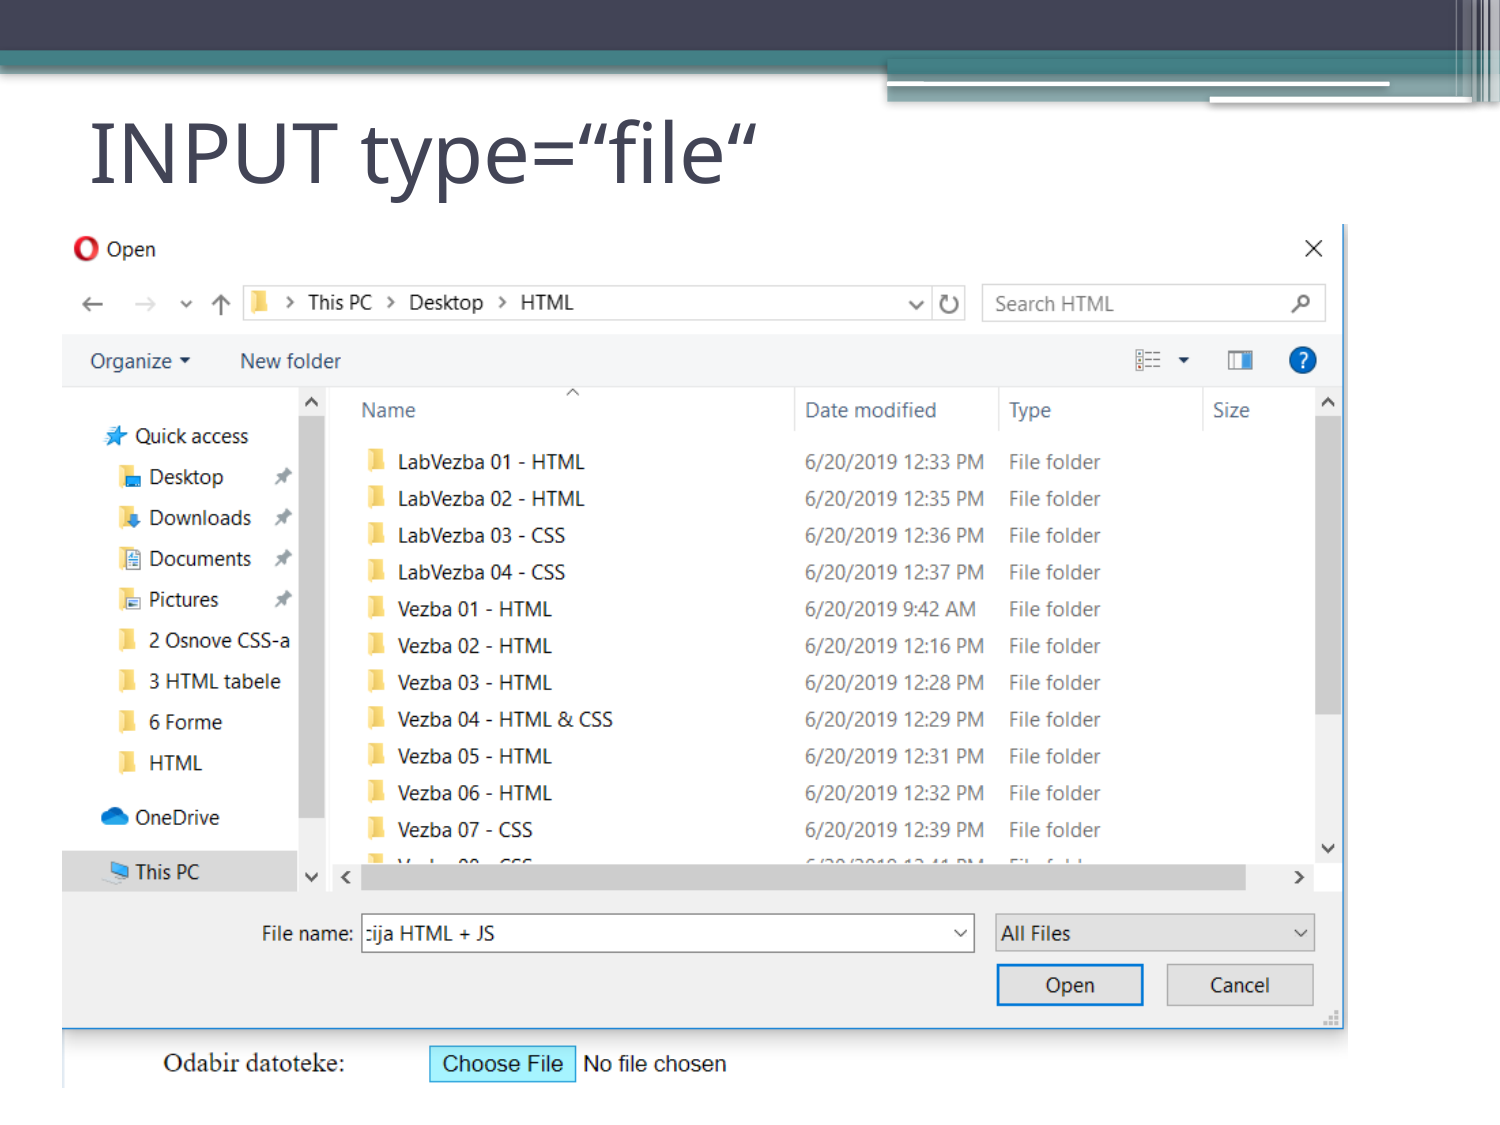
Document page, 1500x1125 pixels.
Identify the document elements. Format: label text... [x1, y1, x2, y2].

title INPUT type=“file“ [75, 62, 1425, 238]
picture [62, 224, 1349, 1088]
